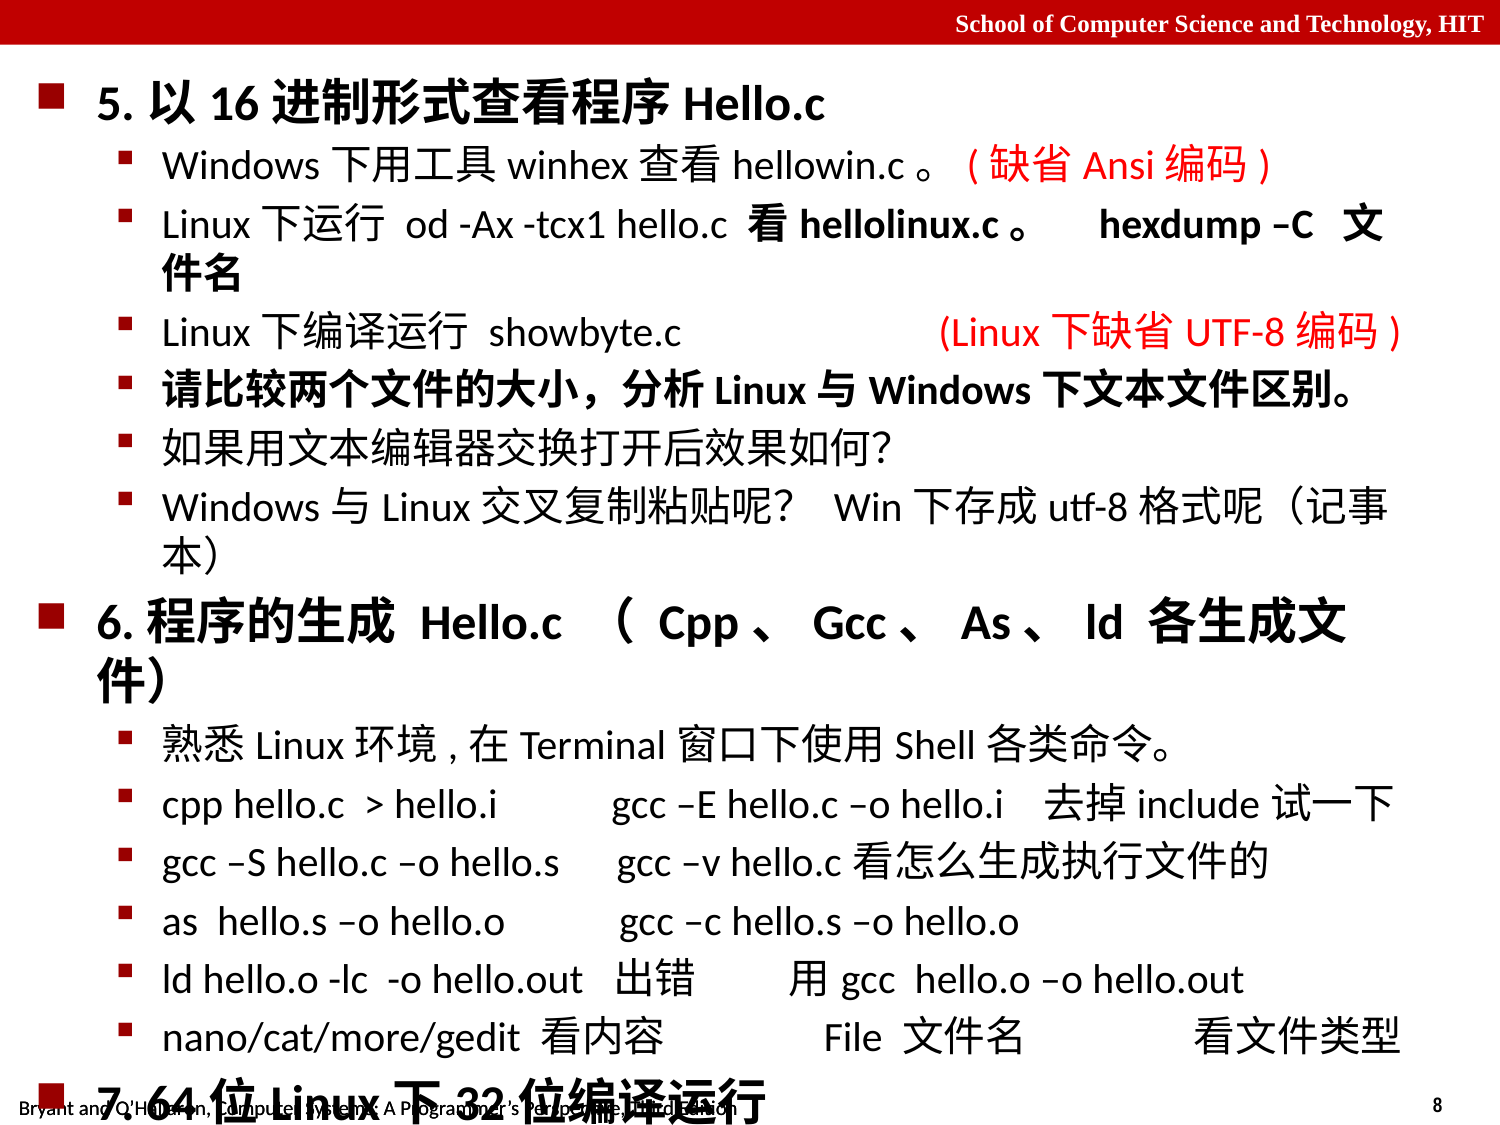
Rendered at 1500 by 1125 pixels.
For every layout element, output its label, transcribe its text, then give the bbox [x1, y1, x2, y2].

list 5.以16进制形式查看程序Hello.c Windows下用工具winhex查看hellowin.c。(缺省Ansi编码) Linux下运行 od -Ax -tcx1 hello.c 看hellolinux.c。 hexdump –C 文件名 Linux下编译运行 showbyte.c (Linux下缺省UTF-8编码) 请比较两个文件的大小，分析Linux与Windows下文本文件区别。 如果用文本编辑器交换打开后效果如何？ Windows与Linux交叉复制粘贴呢？ Win下存成utf-8格式呢（记事本） 6.程序的生成 Hello.c （ Cpp、Gcc、As、ld 各生成文件） 熟悉Linux环境,在Terminal窗口下使用Shell各类命令。 cpp hello.c > hello.i gcc –E hello.c –o hello.i 去掉include试一下 gcc –S hello.c –o hello.s gcc –v hello.c看怎么生成执行文件的 as hello.s –o hello.o gcc –c hello.s –o hello.o ld hello.o -lc -o hello.out 出错 用gcc hello.o –o hello.out nano/cat/more/gedit 看内容 File 文件名 看文件类型 7. 64位Linux下32位编译运行 略 [24, 62, 1426, 1113]
